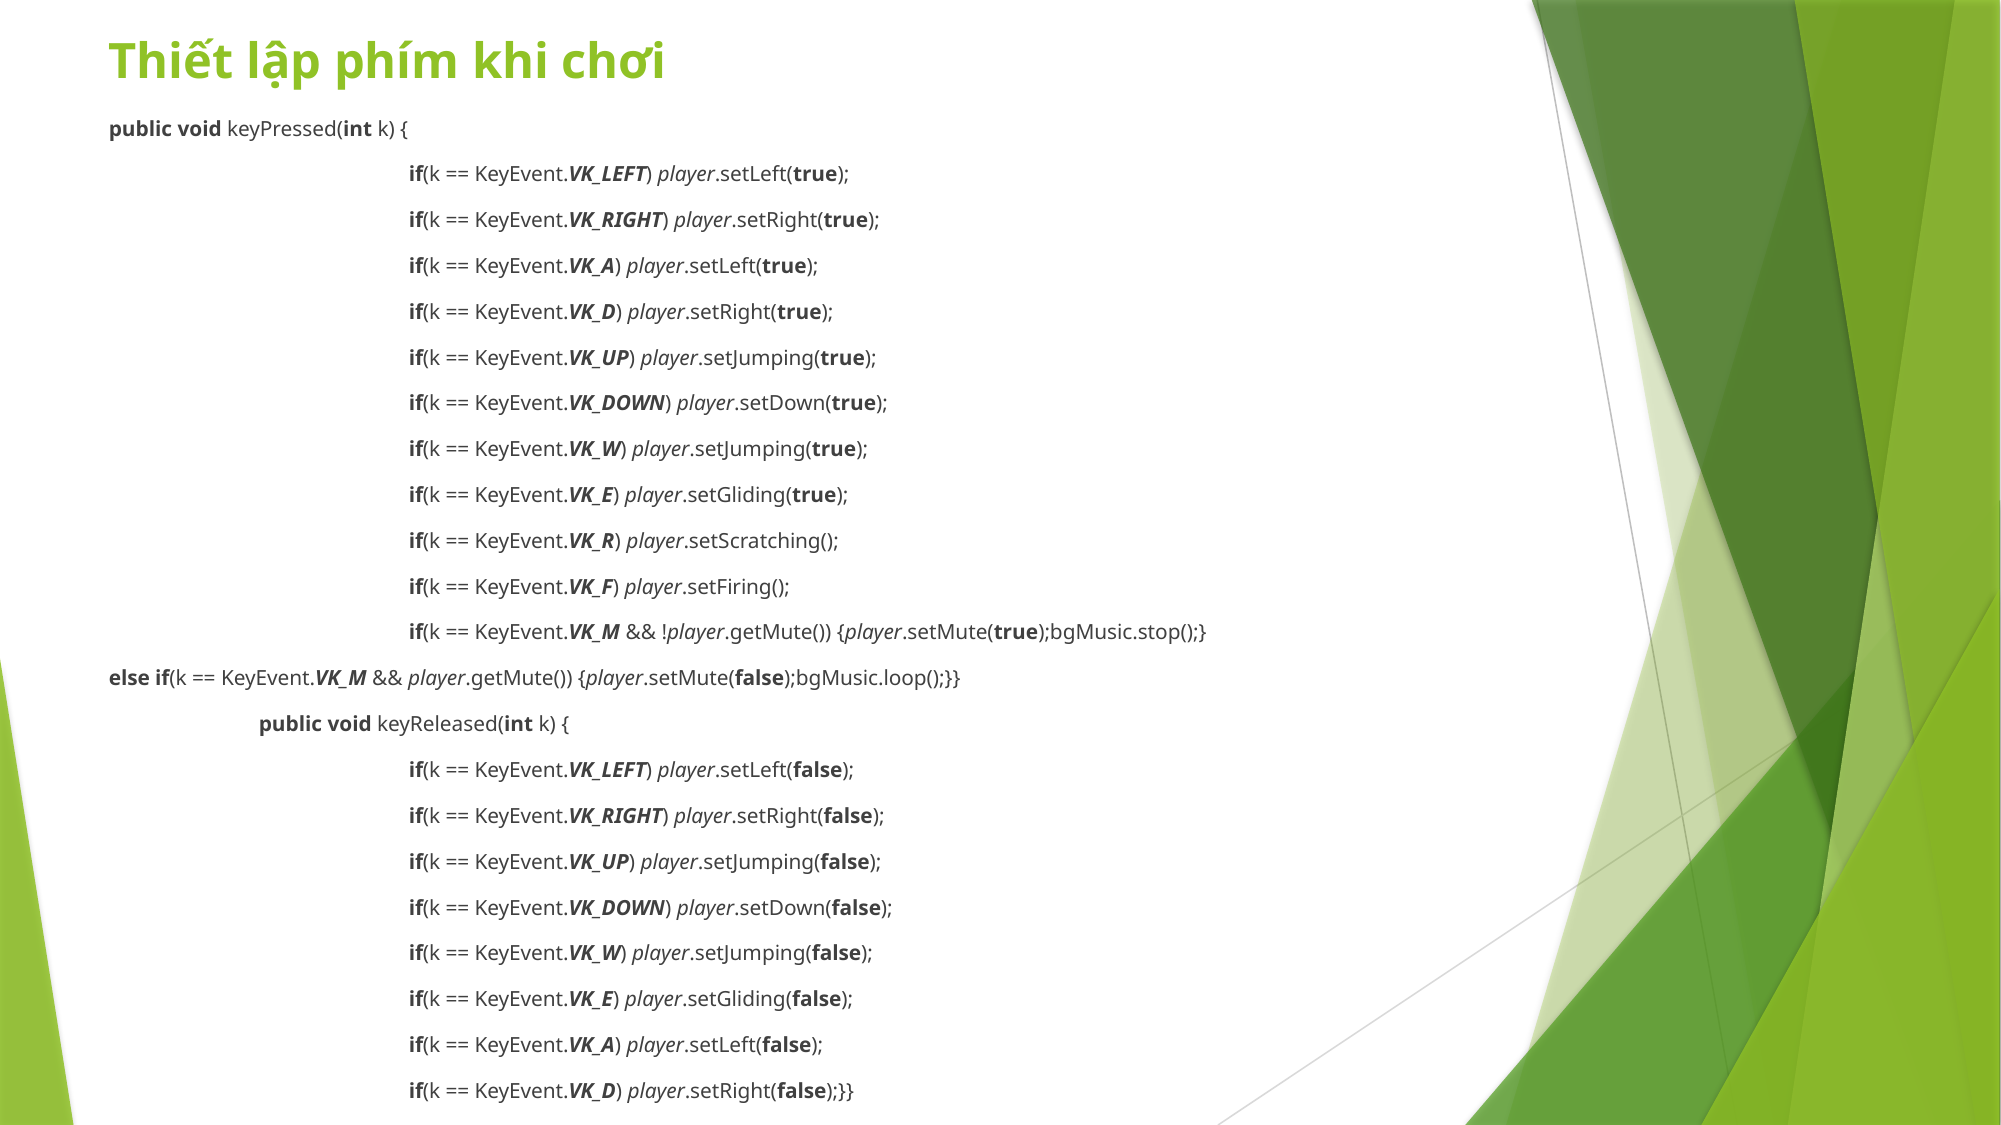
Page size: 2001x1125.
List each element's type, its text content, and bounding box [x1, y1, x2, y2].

list public void keyPressed(int k) { if(k == KeyEvent.VK_LEFT) player.setLeft(true); if(k == KeyEvent.VK_RIGHT) player.setRight(true); if(k == KeyEvent.VK_A) player.setLeft(true); if(k == KeyEvent.VK_D) player.setRight(true); if(k == KeyEvent.VK_UP) player.setJumping(true); if(k == KeyEvent.VK_DOWN) player.setDown(true); if(k == KeyEvent.VK_W) player.setJumping(true); if(k == KeyEvent.VK_E) player.setGliding(true); if(k == KeyEvent.VK_R) player.setScratching(); if(k == KeyEvent.VK_F) player.setFiring(); if(k == KeyEvent.VK_M && !player.getMute()) {player.setMute(true);bgMusic.stop();} else if(k == KeyEvent.VK_M && player.getMute()) {player.setMute(false);bgMusic.loop();}} public void keyReleased(int k) { if(k == KeyEvent.VK_LEFT) player.setLeft(false); if(k == KeyEvent.VK_RIGHT) player.setRight(false); if(k == KeyEvent.VK_UP) player.setJumping(false); if(k == KeyEvent.VK_DOWN) player.setDown(false); if(k == KeyEvent.VK_W) player.setJumping(false); if(k == KeyEvent.VK_E) player.setGliding(false); if(k == KeyEvent.VK_A) player.setLeft(false); if(k == KeyEvent.VK_D) player.setRight(false);}} [93, 107, 1504, 1125]
title Thiết lập phím khi chơi [93, 22, 1504, 107]
